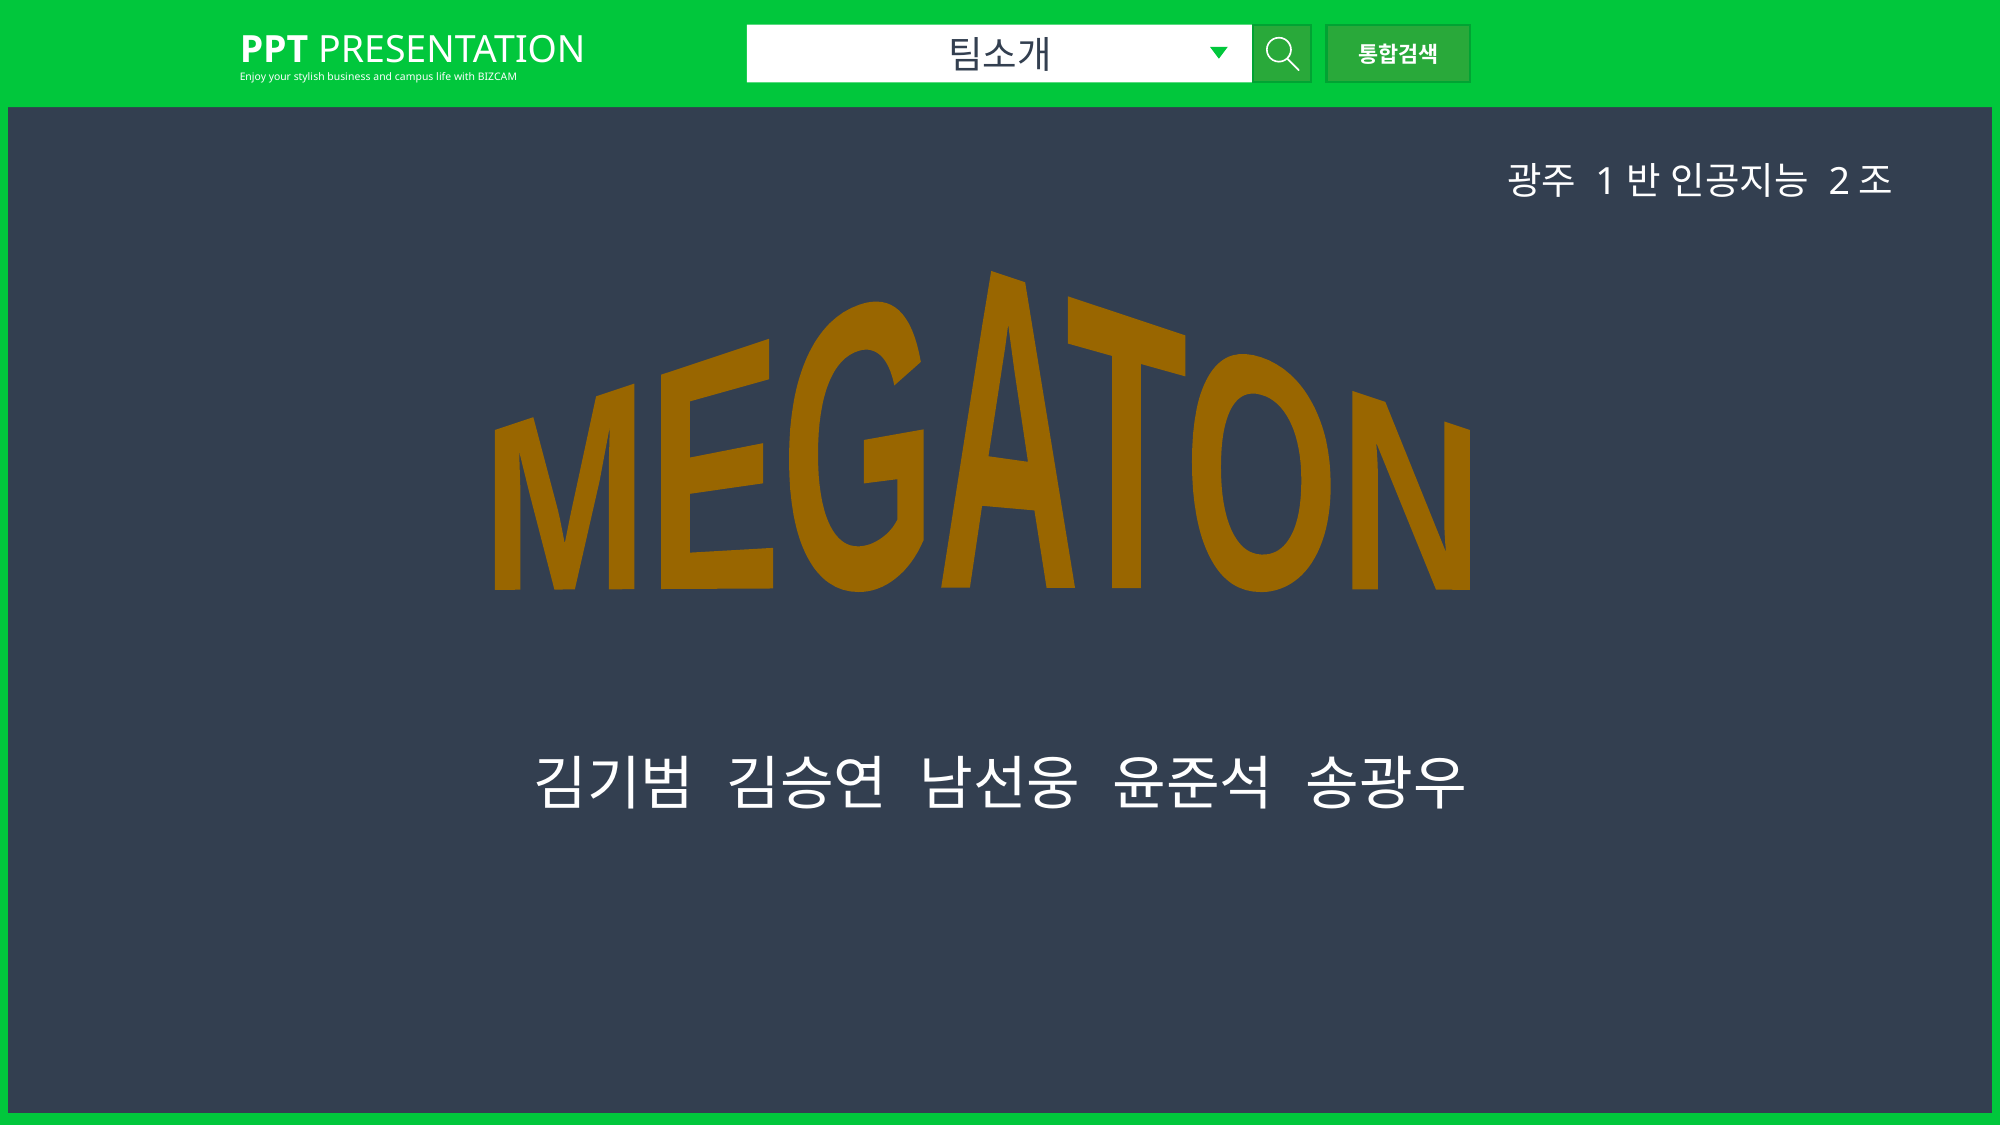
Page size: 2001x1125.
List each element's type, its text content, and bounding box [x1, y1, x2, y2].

text_box [1252, 24, 1312, 83]
text_box [0, 108, 2000, 1121]
text_box PPT PRESENTATION Enjoy your stylish business and campus life with BIZCAM [0, 0, 2000, 108]
text_box 김기범 김승연 남선웅 윤준석 송광우 [518, 738, 1482, 824]
text_box 통합검색 [1325, 24, 1471, 83]
text_box 팀소개 [746, 24, 1252, 83]
text_box 광주 1반 인공지능 2조 [1492, 149, 1909, 210]
text_box [1264, 35, 1293, 64]
text_box [1285, 56, 1301, 72]
text_box [1207, 45, 1230, 61]
